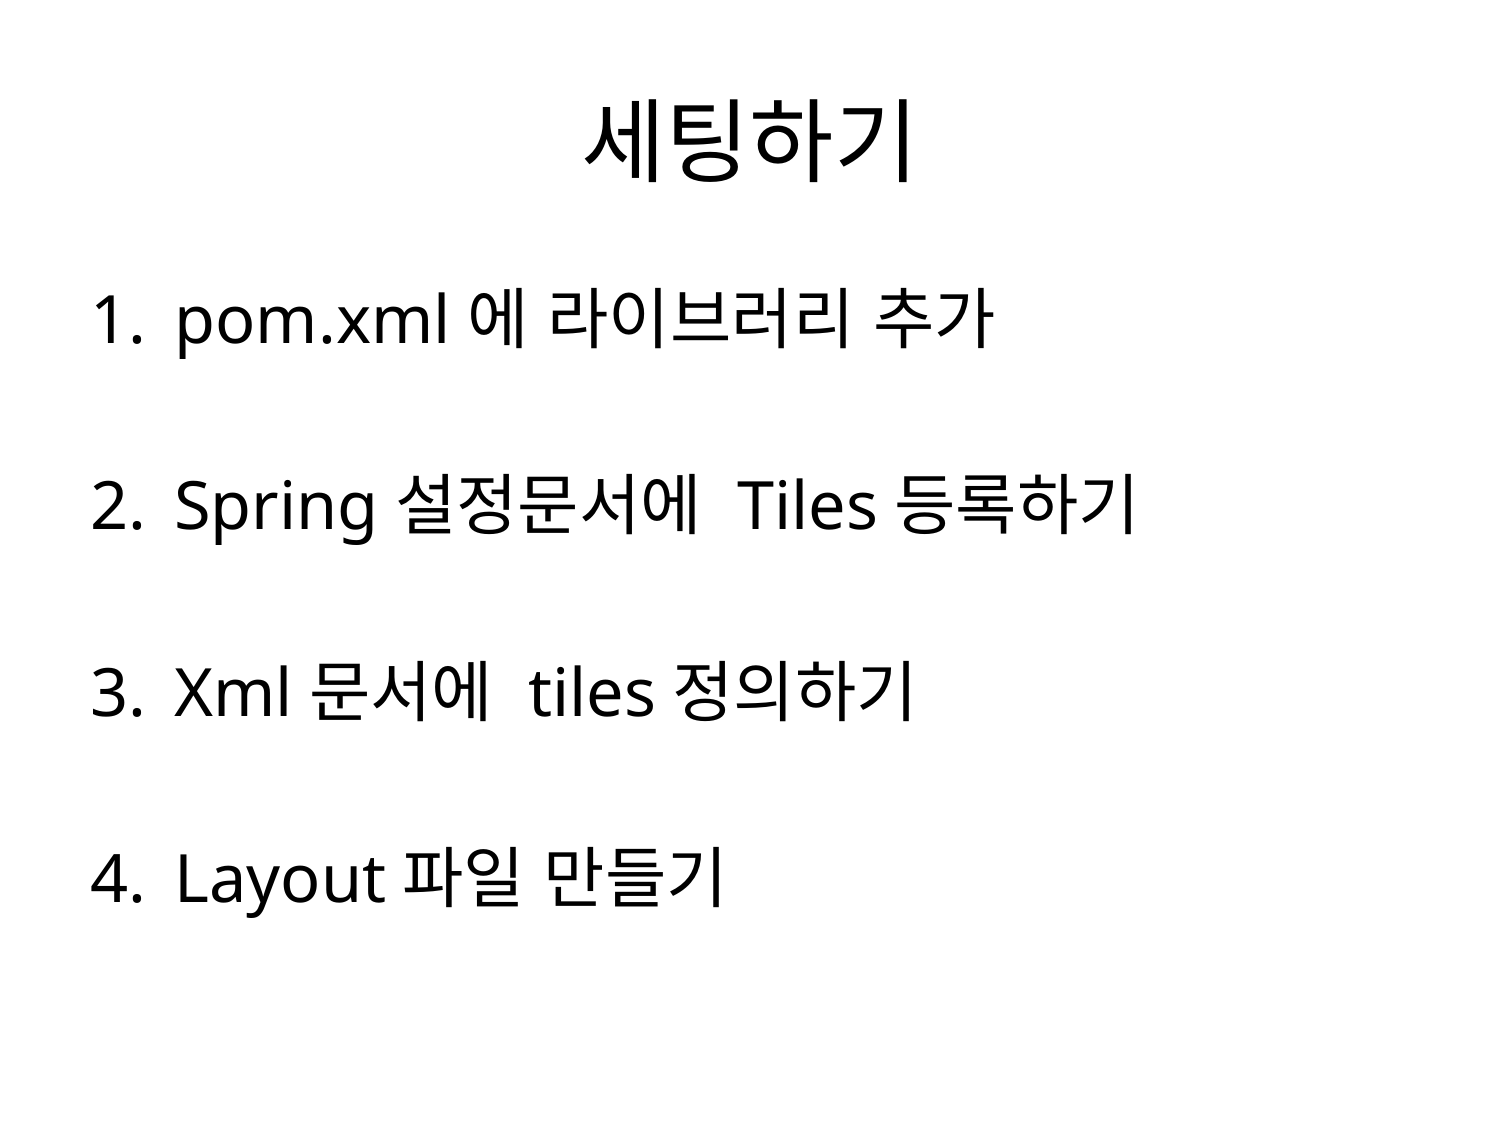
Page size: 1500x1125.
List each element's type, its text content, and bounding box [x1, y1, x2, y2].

list pom.xml에 라이브러리 추가 Spring설정문서에 Tiles등록하기 Xml문서에 tiles정의하기 Layout파일 만들기 [75, 268, 1425, 1012]
title 세팅하기 [75, 45, 1425, 233]
